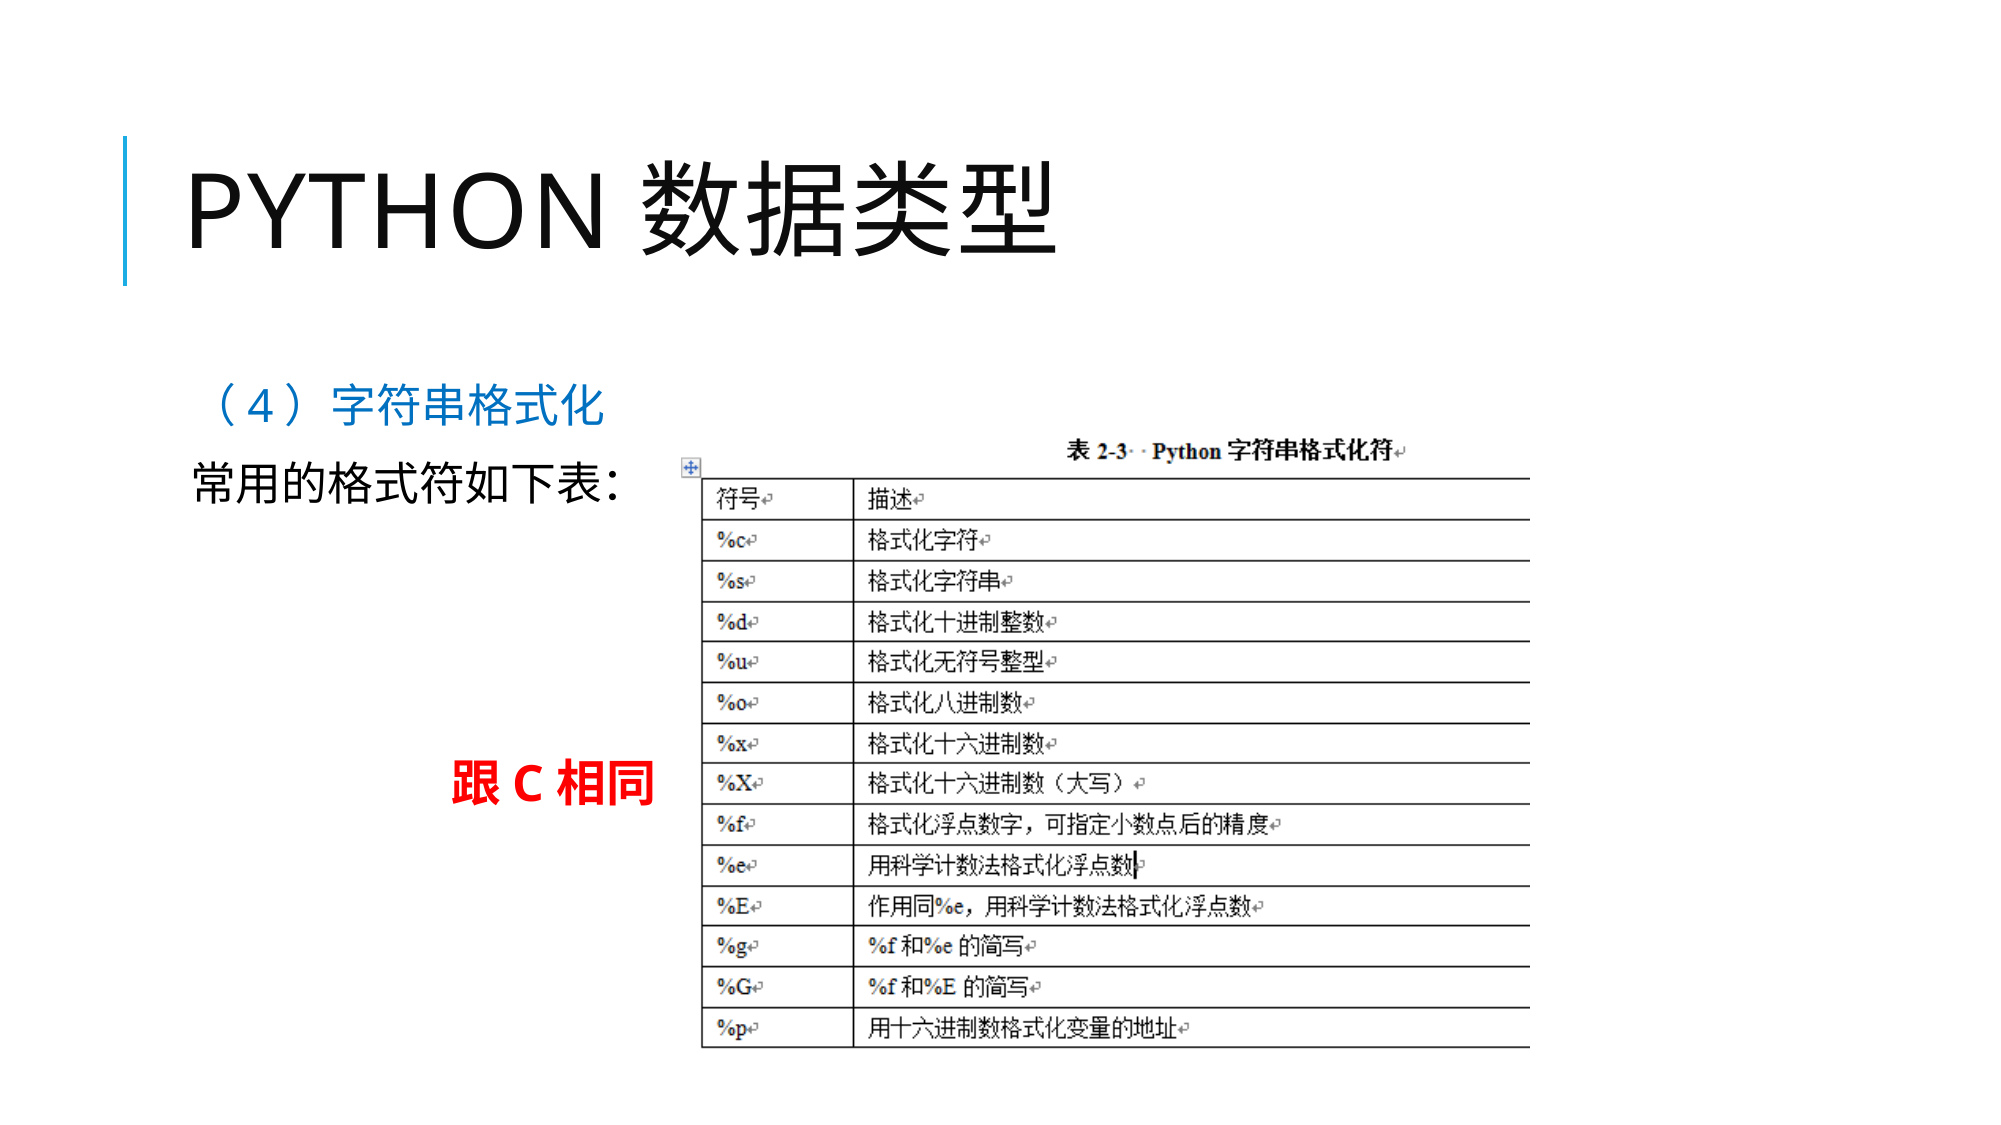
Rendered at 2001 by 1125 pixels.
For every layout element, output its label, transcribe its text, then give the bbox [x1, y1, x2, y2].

title Python数据类型 [168, 96, 1763, 342]
list （4）字符串格式化 常用的格式符如下表： [168, 375, 1763, 1035]
picture [680, 434, 1530, 1053]
text_box 跟C相同 [436, 743, 672, 819]
